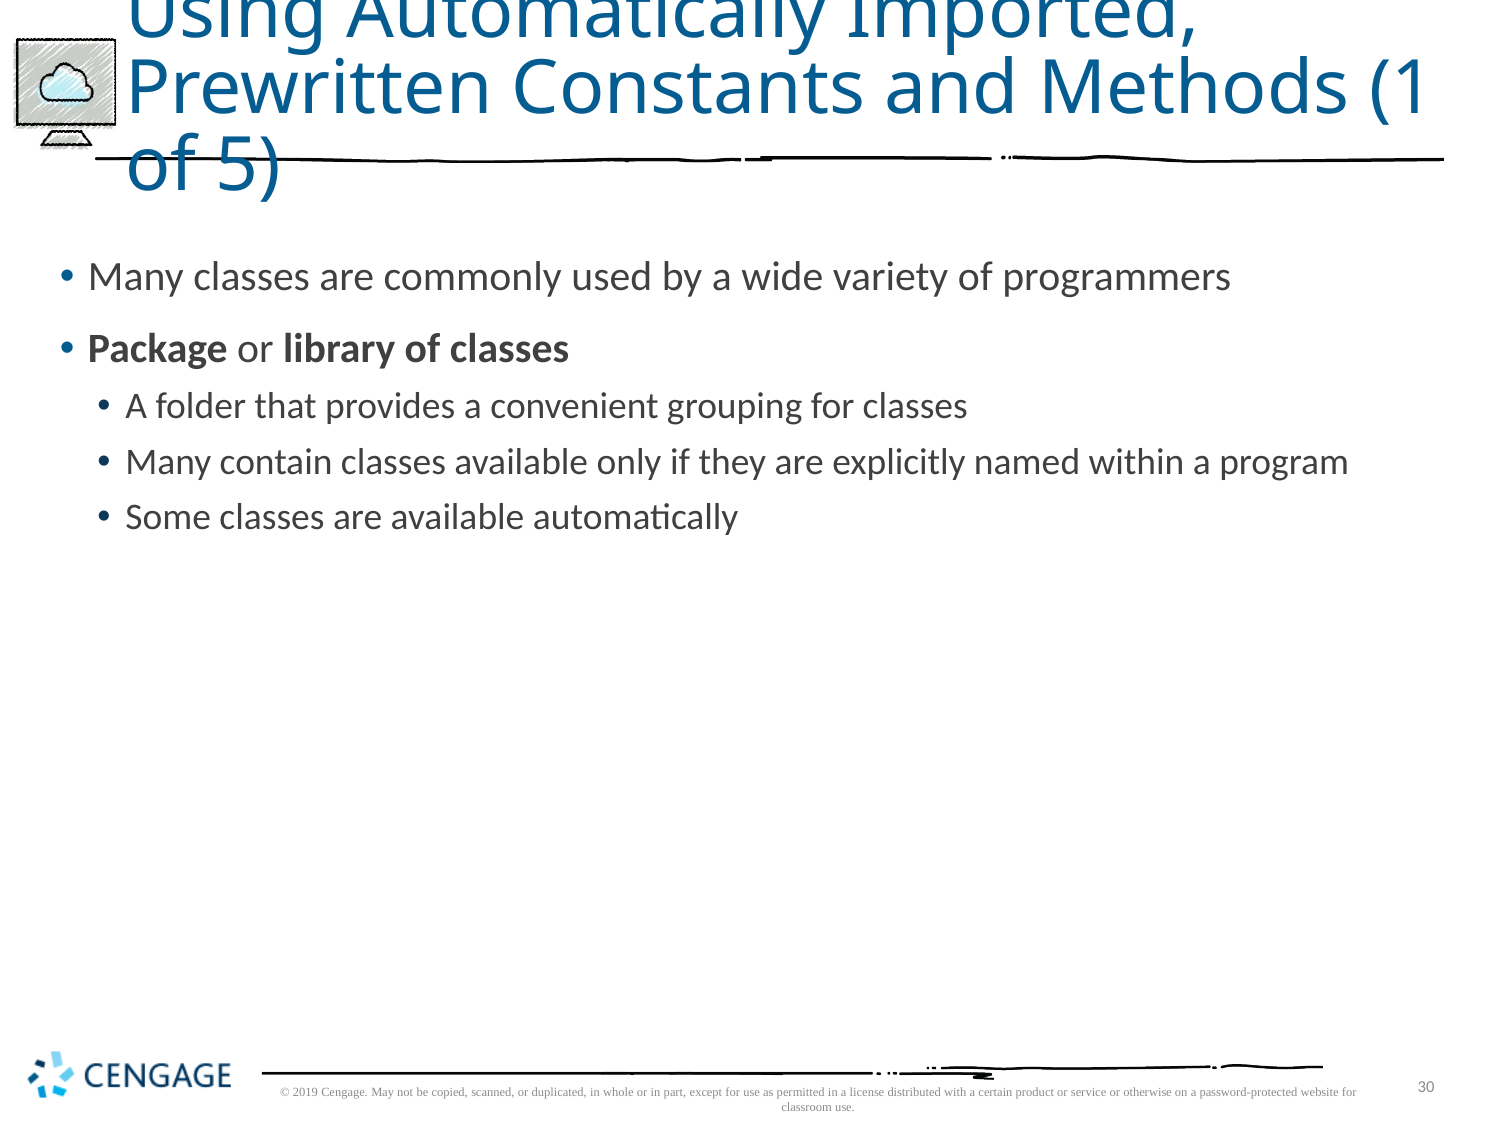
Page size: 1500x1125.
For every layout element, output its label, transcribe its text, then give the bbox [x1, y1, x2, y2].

picture [95, 155, 1444, 163]
list Many classes are commonly used by a wide variety of programmers Package or library of classes A folder that provides a convenient grouping for classes Many contain classes available only if they are explicitly named within a program Some classes are available automatically [59, 252, 1441, 663]
footer © 2019 Cengage. May not be copied, scanned, or duplicated, in whole or in part, except for use as permitted in a license distributed with a certain product or service or otherwise on a password-protected website for classroom use. [261, 1079, 1375, 1120]
picture [261, 1064, 1323, 1079]
title Using Automatically Imported, Prewritten Constants and Methods (1 of 5) [125, 43, 1442, 139]
picture [7, 1037, 244, 1111]
picture [12, 36, 117, 151]
